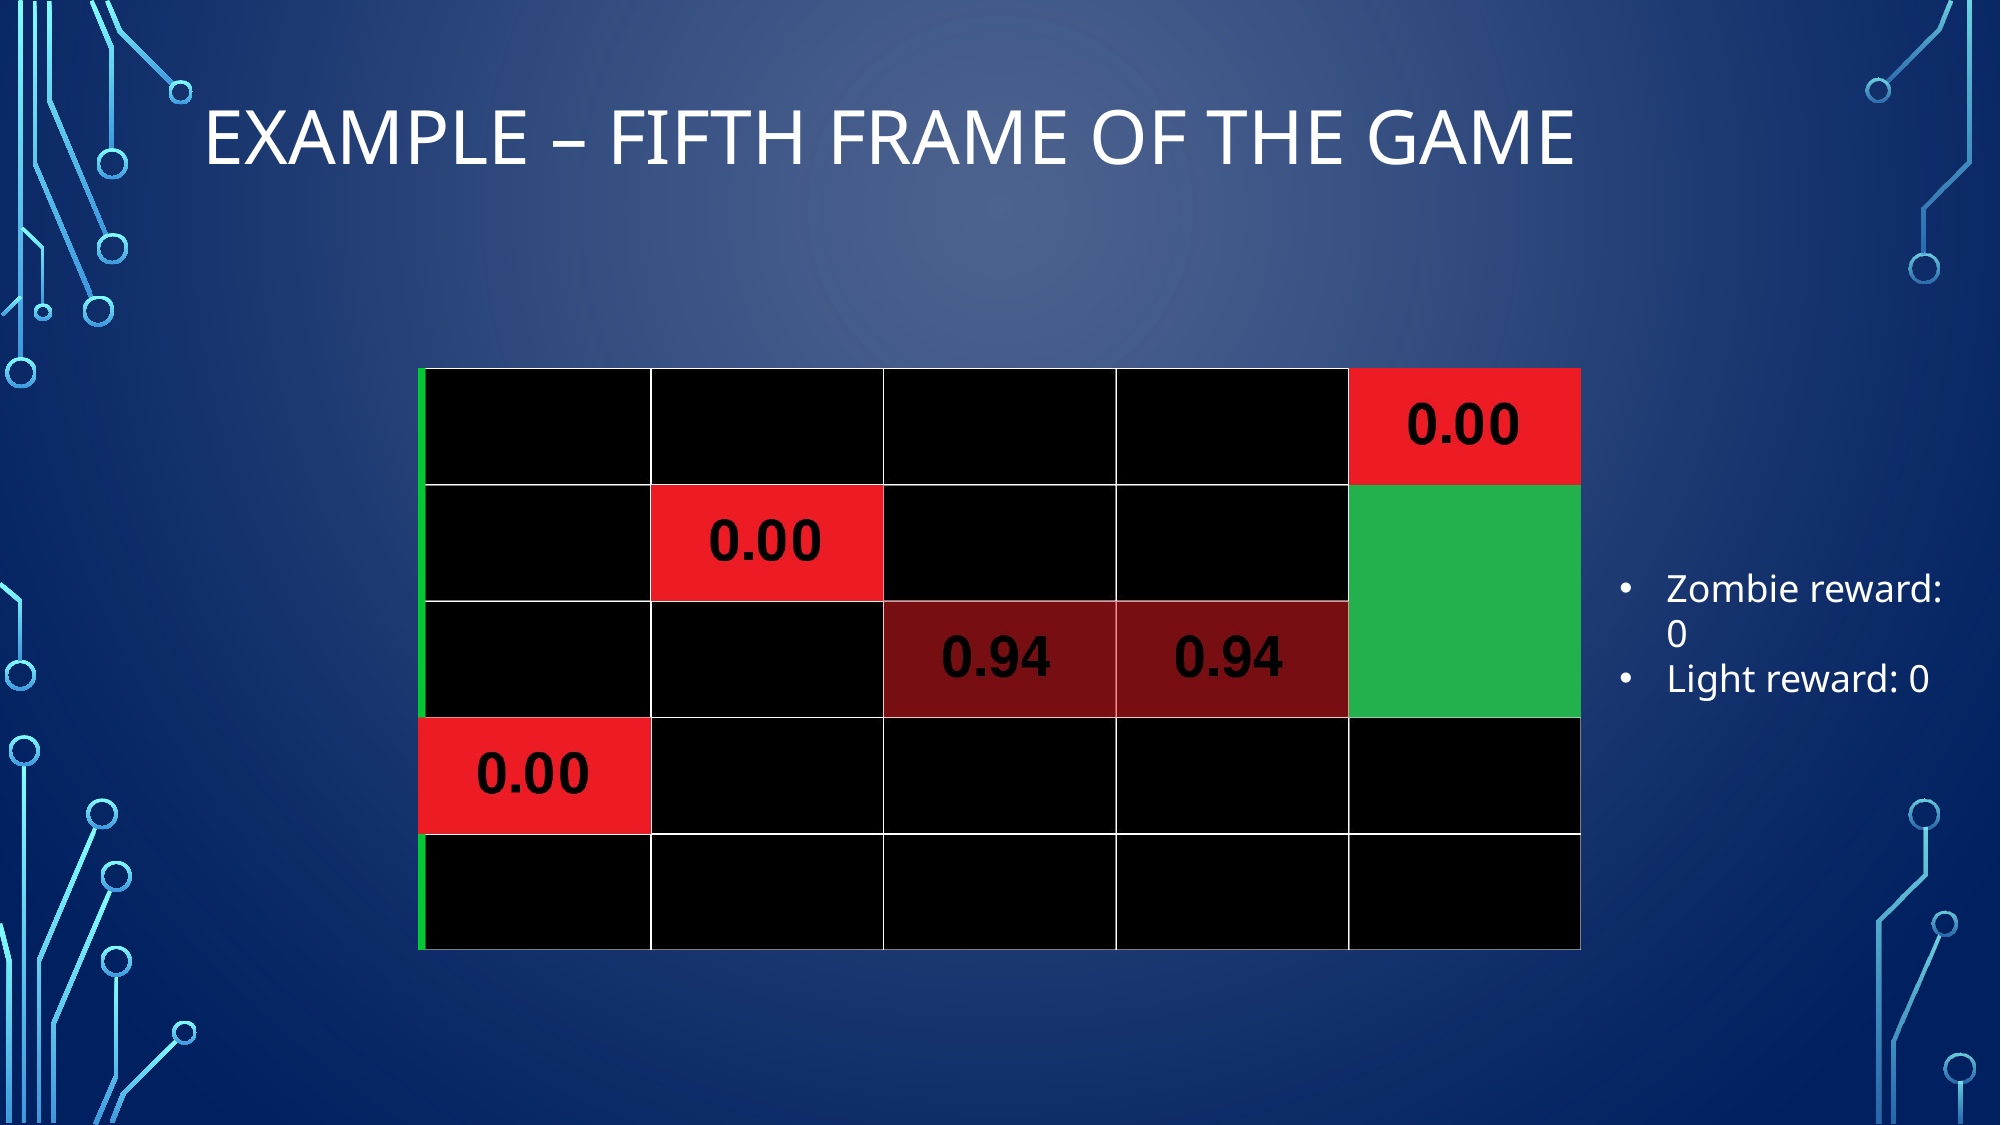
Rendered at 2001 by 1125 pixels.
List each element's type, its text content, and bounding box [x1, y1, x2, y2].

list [418, 368, 1581, 951]
text_box Zombie reward: 0 Light reward: 0 [1604, 557, 1971, 708]
title Example – fifth frame of the game [187, 18, 1813, 262]
